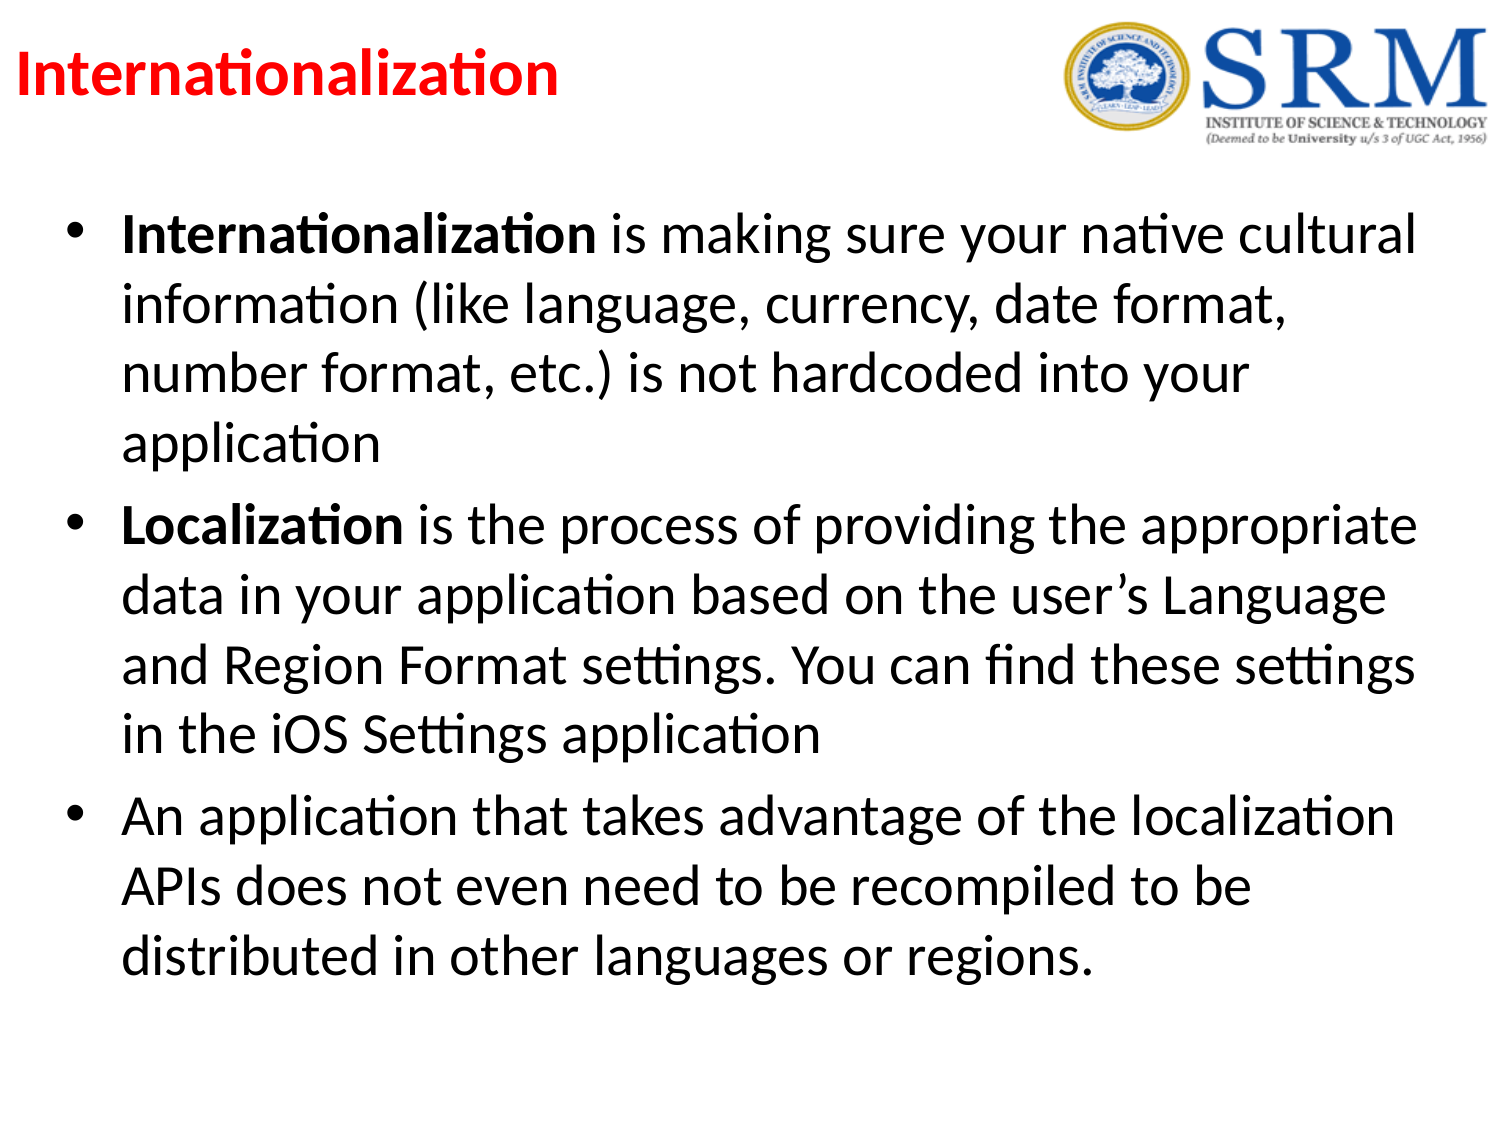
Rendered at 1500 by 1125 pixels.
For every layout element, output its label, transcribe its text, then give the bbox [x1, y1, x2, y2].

title Internationalization [0, 0, 1057, 138]
picture [1059, 0, 1500, 162]
list Internationalization is making sure your native cultural information (like language, currency, date format, number format, etc.) is not hardcoded into your application Localization is the process of providing the appropriate data in your application based on the user’s Language and Region Format settings. You can find these settings in the iOS Settings application An application that takes advantage of the localization APIs does not even need to be recompiled to be distributed in other languages or regions. [50, 187, 1463, 1100]
